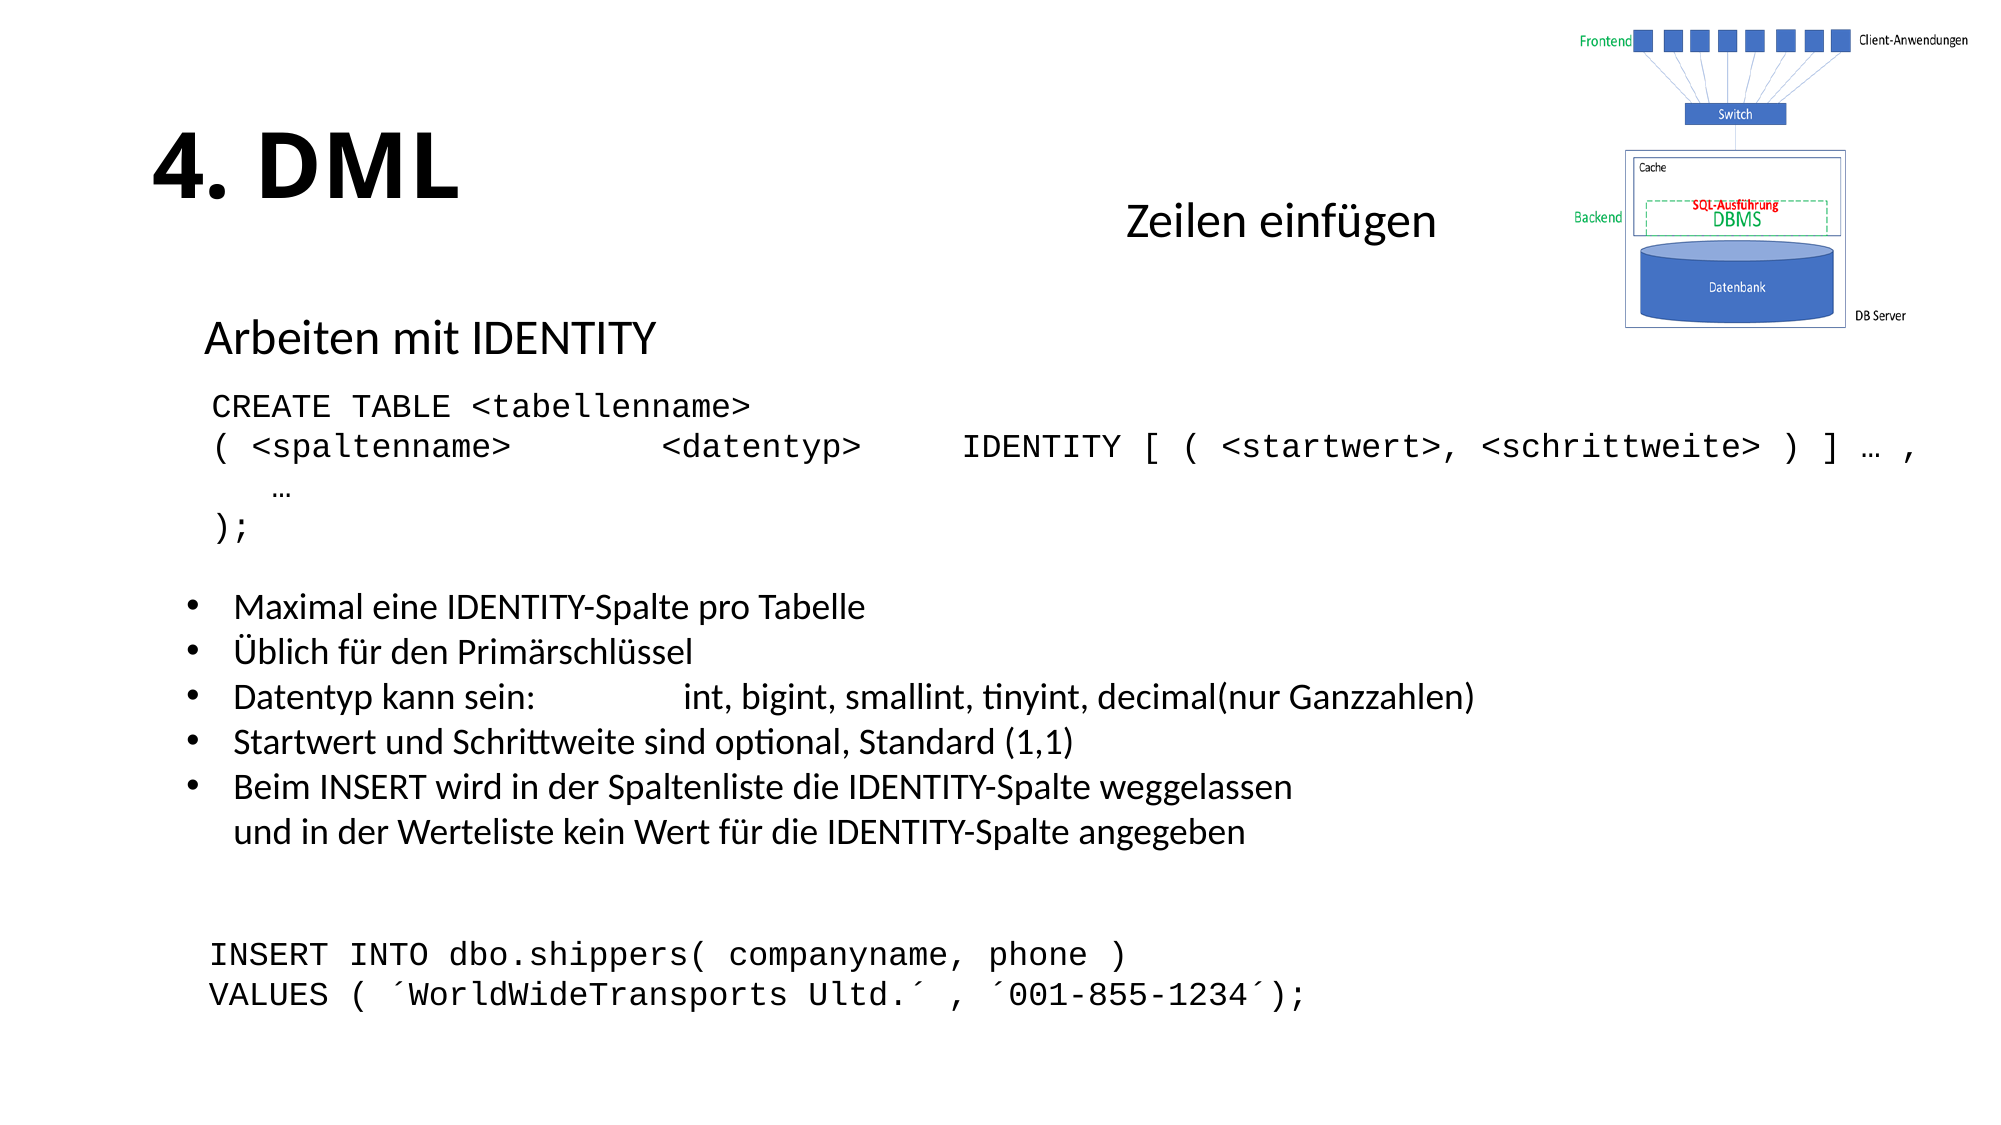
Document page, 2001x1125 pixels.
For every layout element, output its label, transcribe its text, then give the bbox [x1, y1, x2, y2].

text_box INSERT INTO dbo.shippers( companyname, phone ) VALUES ( ´WorldWideTransports Ultd.´ , ´001-855-1234´); [194, 924, 1324, 1019]
text_box Maximal eine IDENTITY-Spalte pro Tabelle Üblich für den Primärschlüssel Datentyp kann sein: int, bigint, smallint, tinyint, decimal(nur Ganzzahlen) Startwert und Schrittweite sind optional, Standard (1,1) Beim INSERT wird in der Spaltenliste die IDENTITY-Spalte weggelassen und in der Werteliste kein Wert für die IDENTITY-Spalte angegeben [171, 574, 1491, 860]
text_box Zeilen einfügen [1111, 180, 1453, 256]
picture [1565, 25, 1976, 335]
text_box CREATE TABLE <tabellenname> ( <spaltenname> <datentyp> IDENTITY [ ( <startwert>, <schrittweite> ) ] … , … ); [196, 376, 1937, 552]
text_box Arbeiten mit IDENTITY [189, 296, 673, 372]
title 4. DML [137, 59, 1227, 278]
